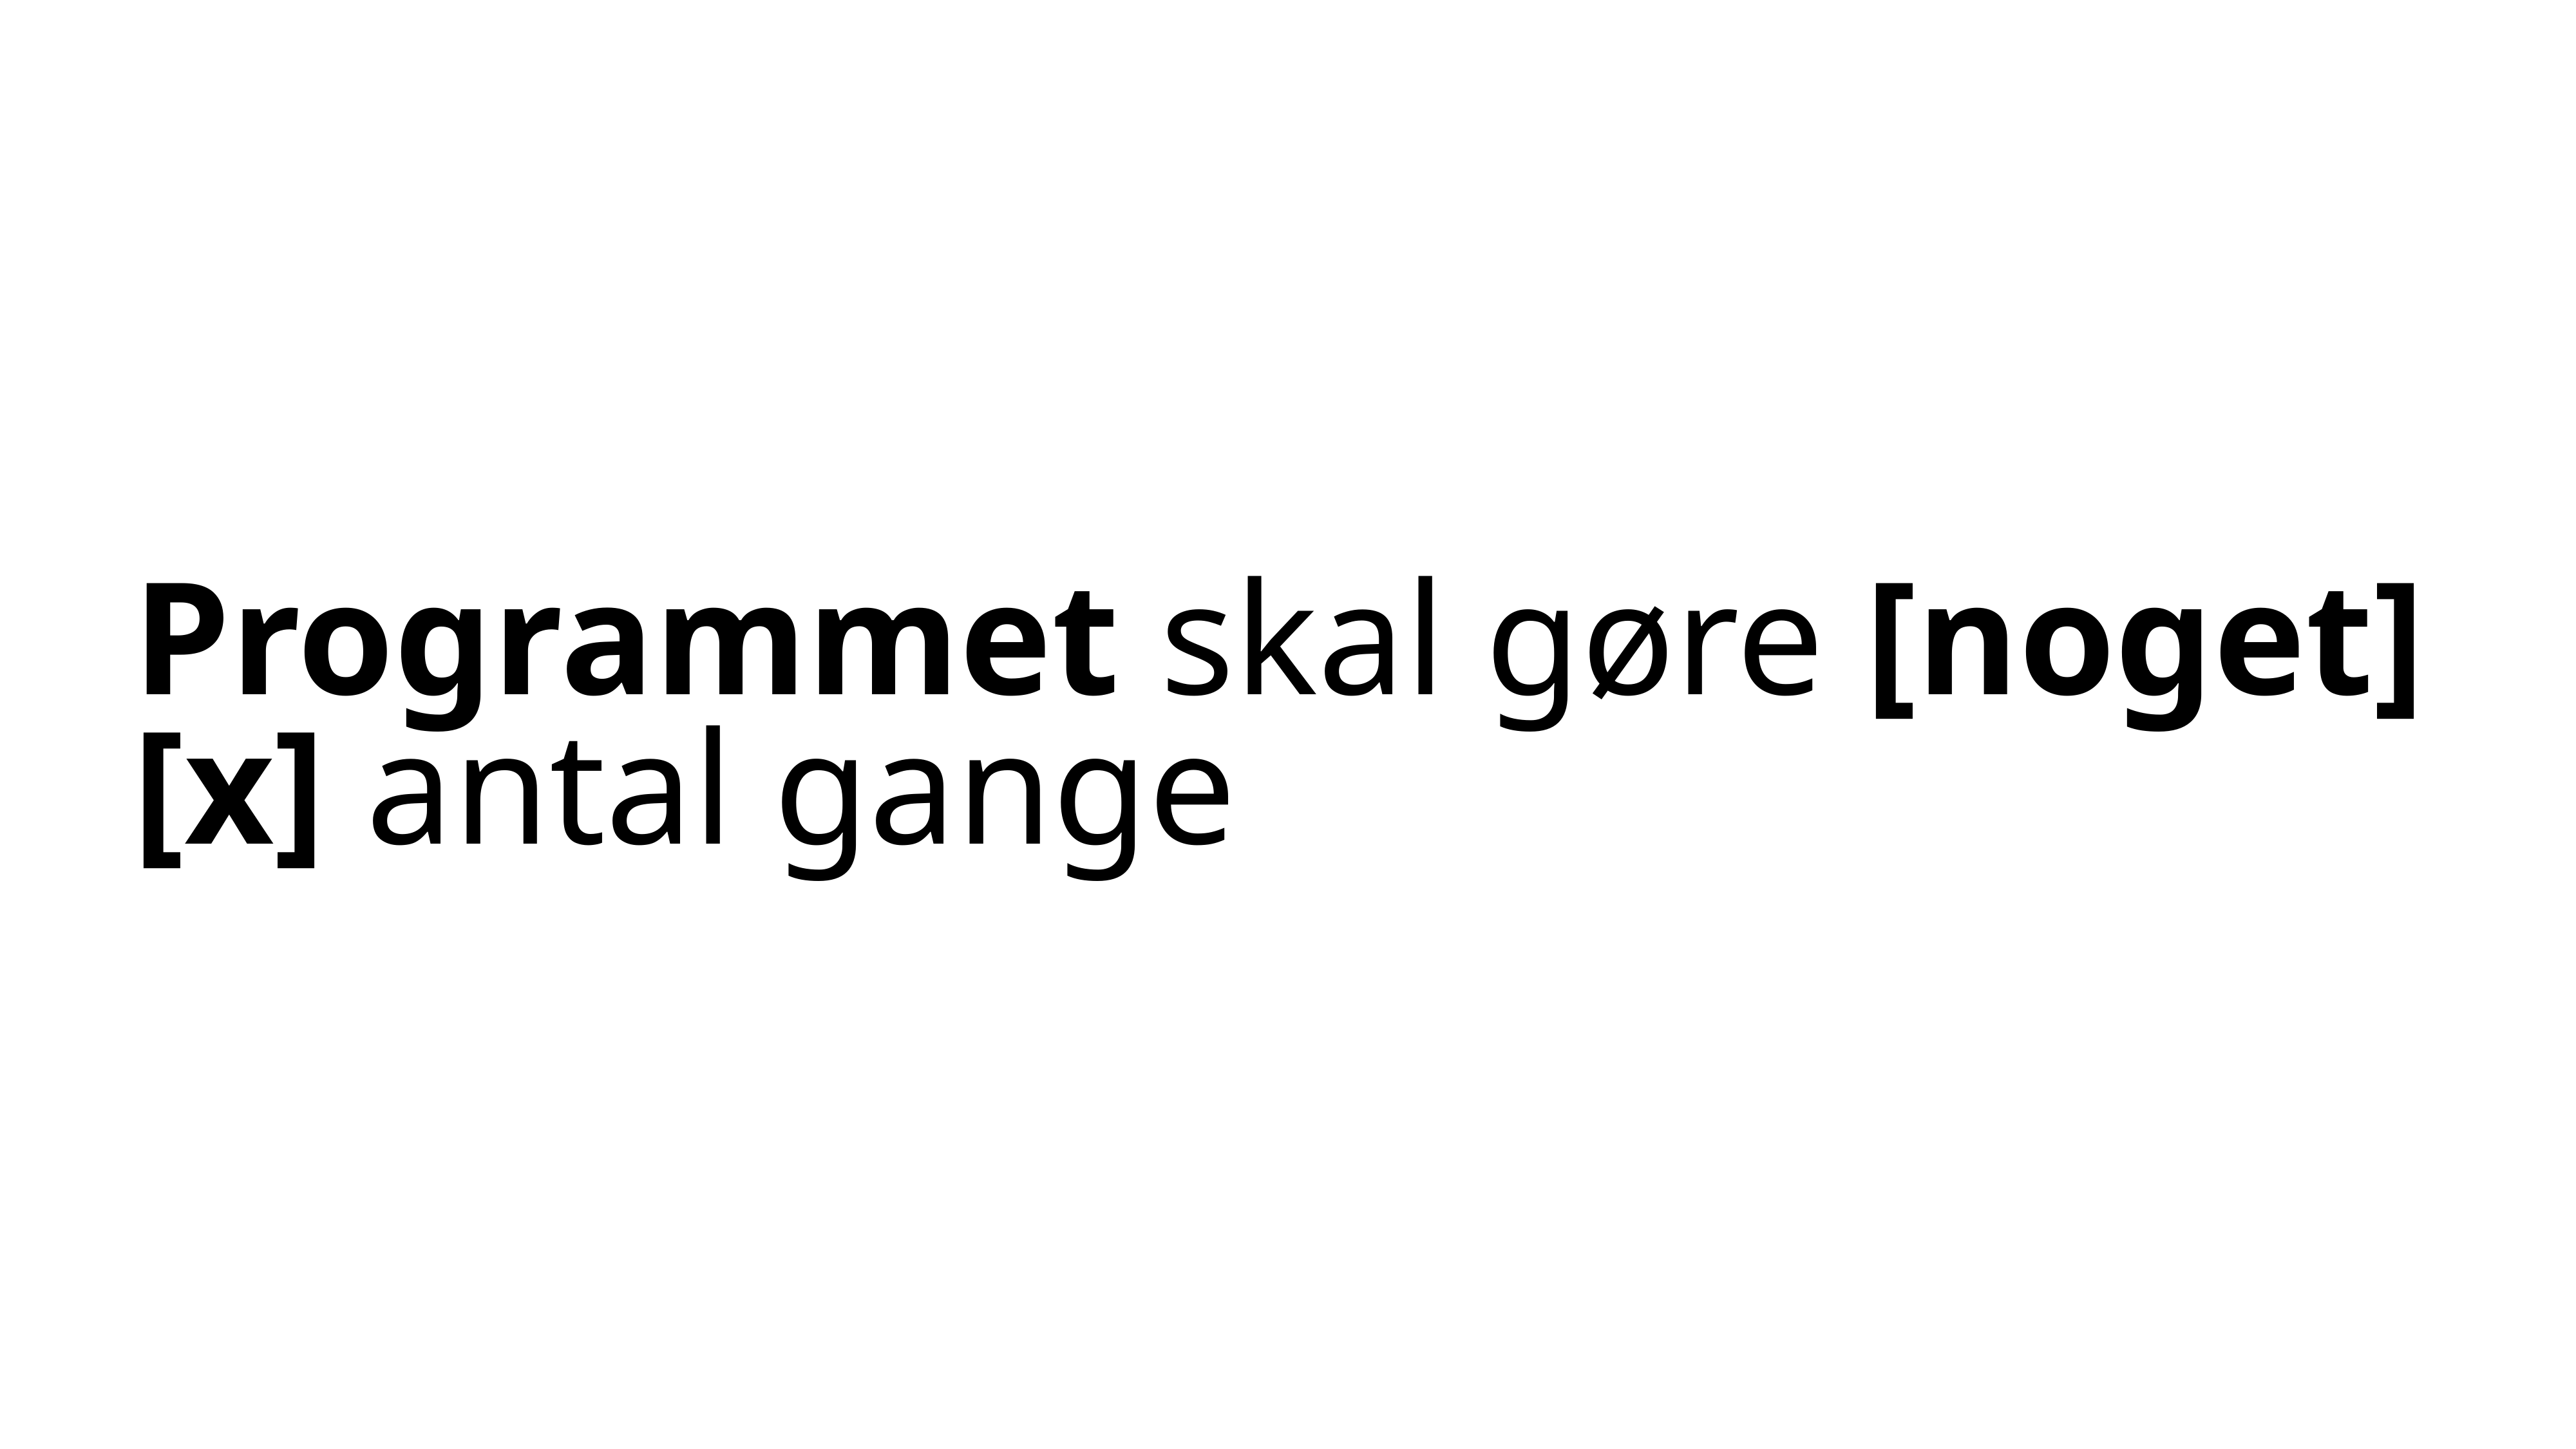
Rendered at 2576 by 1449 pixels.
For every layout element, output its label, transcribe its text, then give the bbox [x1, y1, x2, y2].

title Programmet skal gøre [noget] [x] antal gange [127, 478, 2449, 971]
